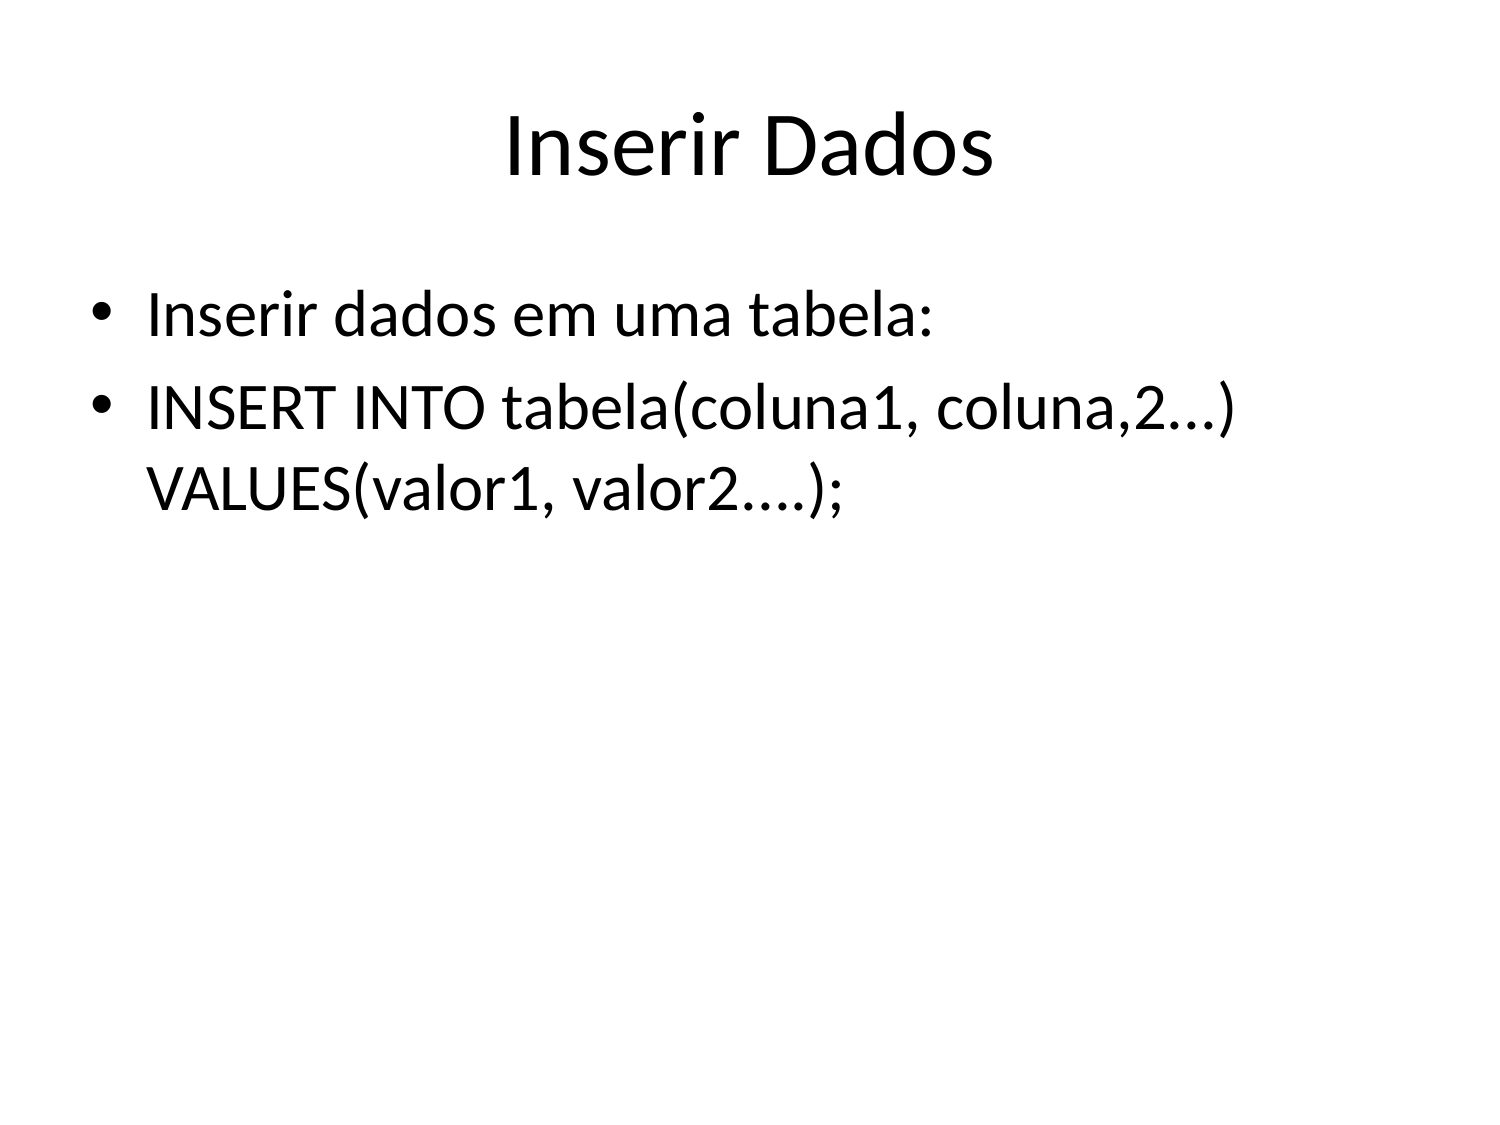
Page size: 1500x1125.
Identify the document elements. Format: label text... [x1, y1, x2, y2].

list Inserir dados em uma tabela: INSERT INTO tabela(coluna1, coluna,2...) VALUES(valor1, valor2....); [75, 262, 1425, 1005]
title Inserir Dados [75, 45, 1425, 233]
